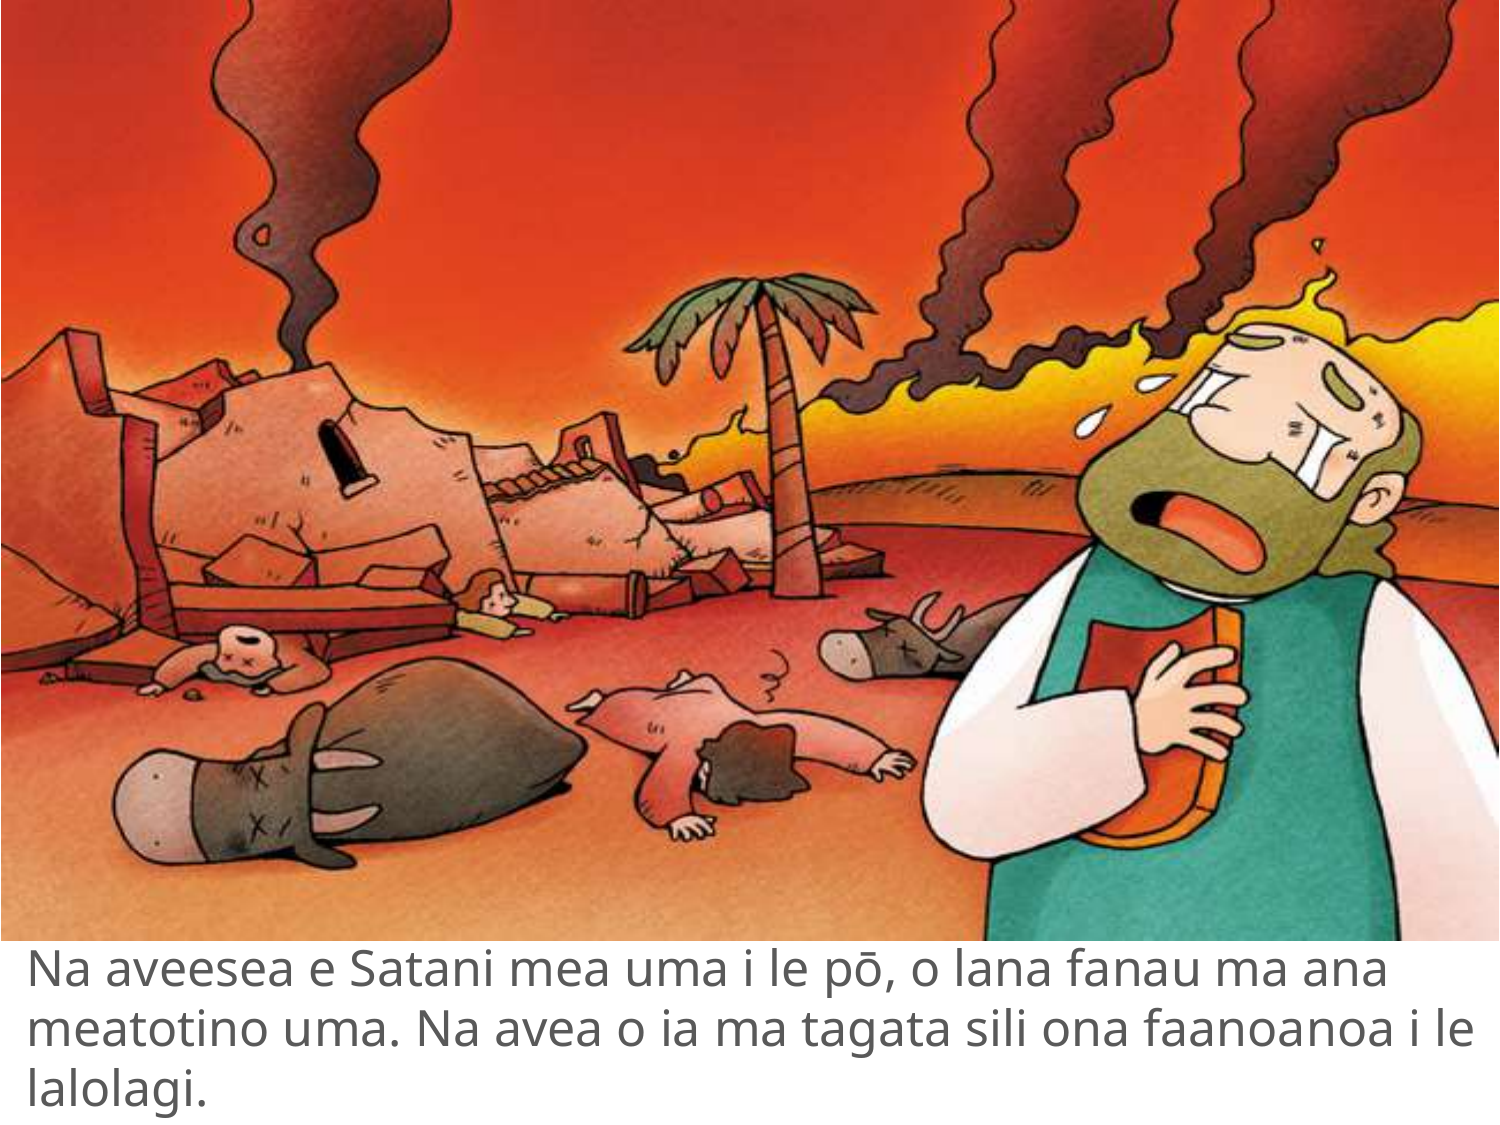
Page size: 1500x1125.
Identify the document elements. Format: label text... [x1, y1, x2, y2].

text_box Na aveesea e Satani mea uma i le pō, o lana fanau ma ana meatotino uma. Na avea o ia ma tagata sili ona faanoanoa i le lalolagi. [11, 948, 1498, 1124]
picture [1, 0, 1499, 941]
